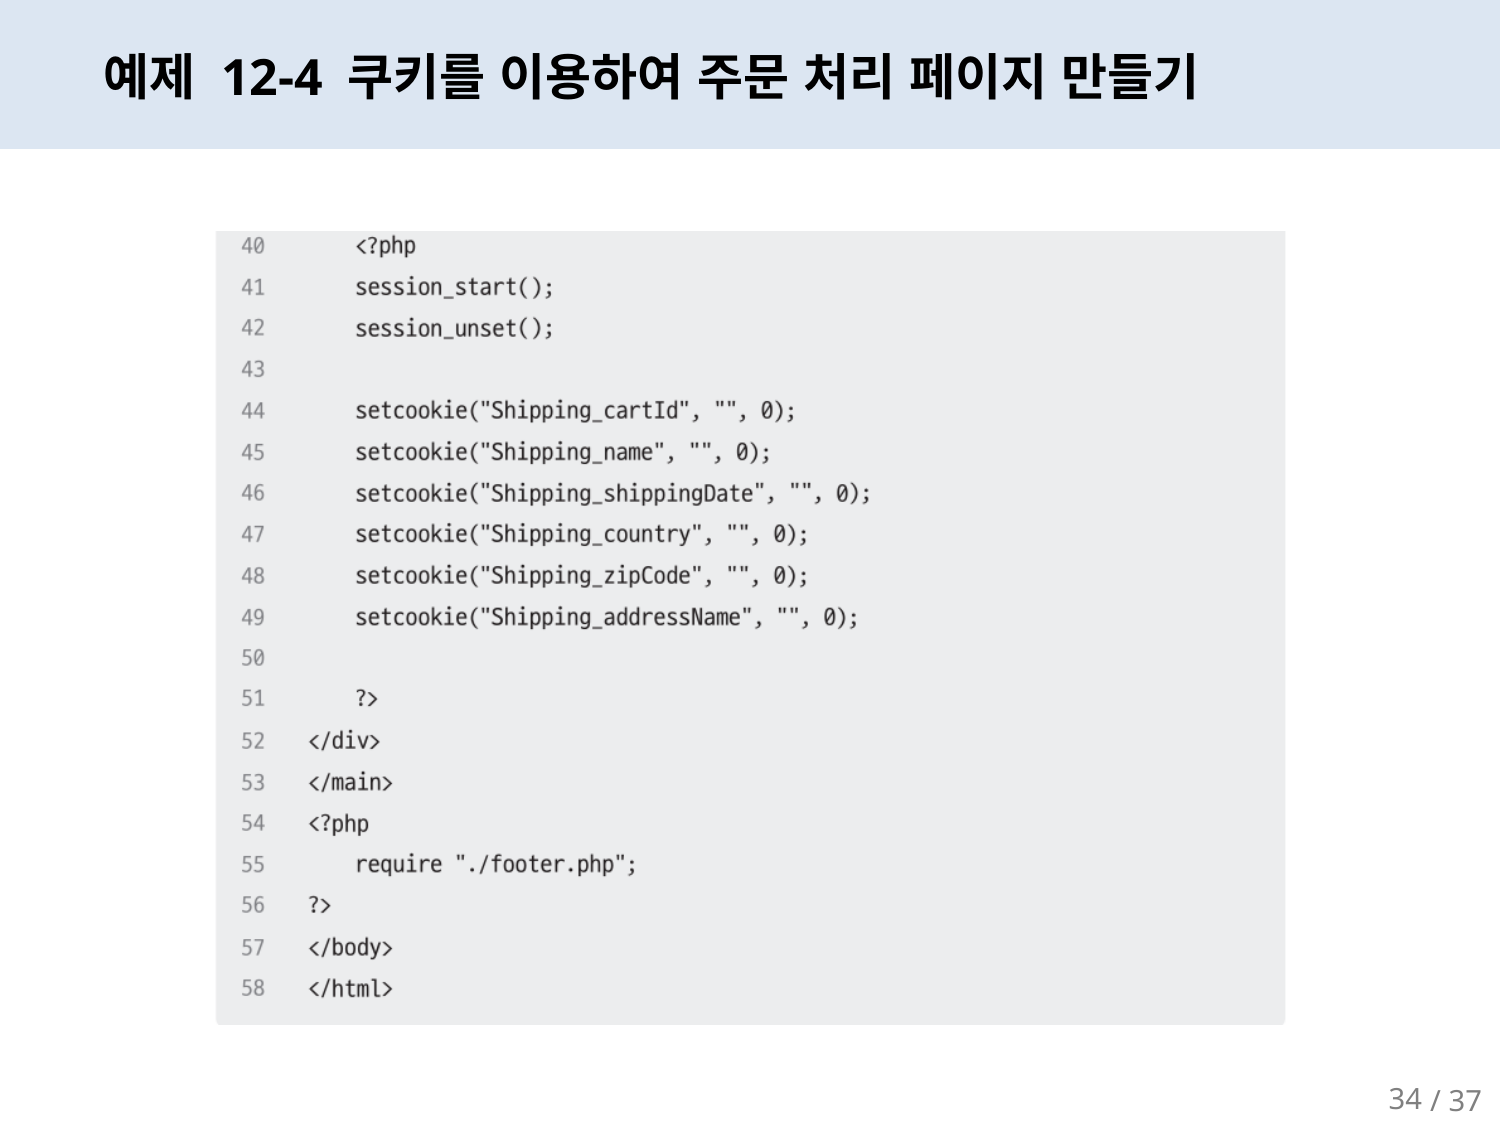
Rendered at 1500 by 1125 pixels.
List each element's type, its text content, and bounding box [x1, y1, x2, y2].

picture [212, 231, 1288, 1025]
title 예제 12-4 쿠키를 이용하여 주문 처리 페이지 만들기 [88, 30, 1448, 121]
